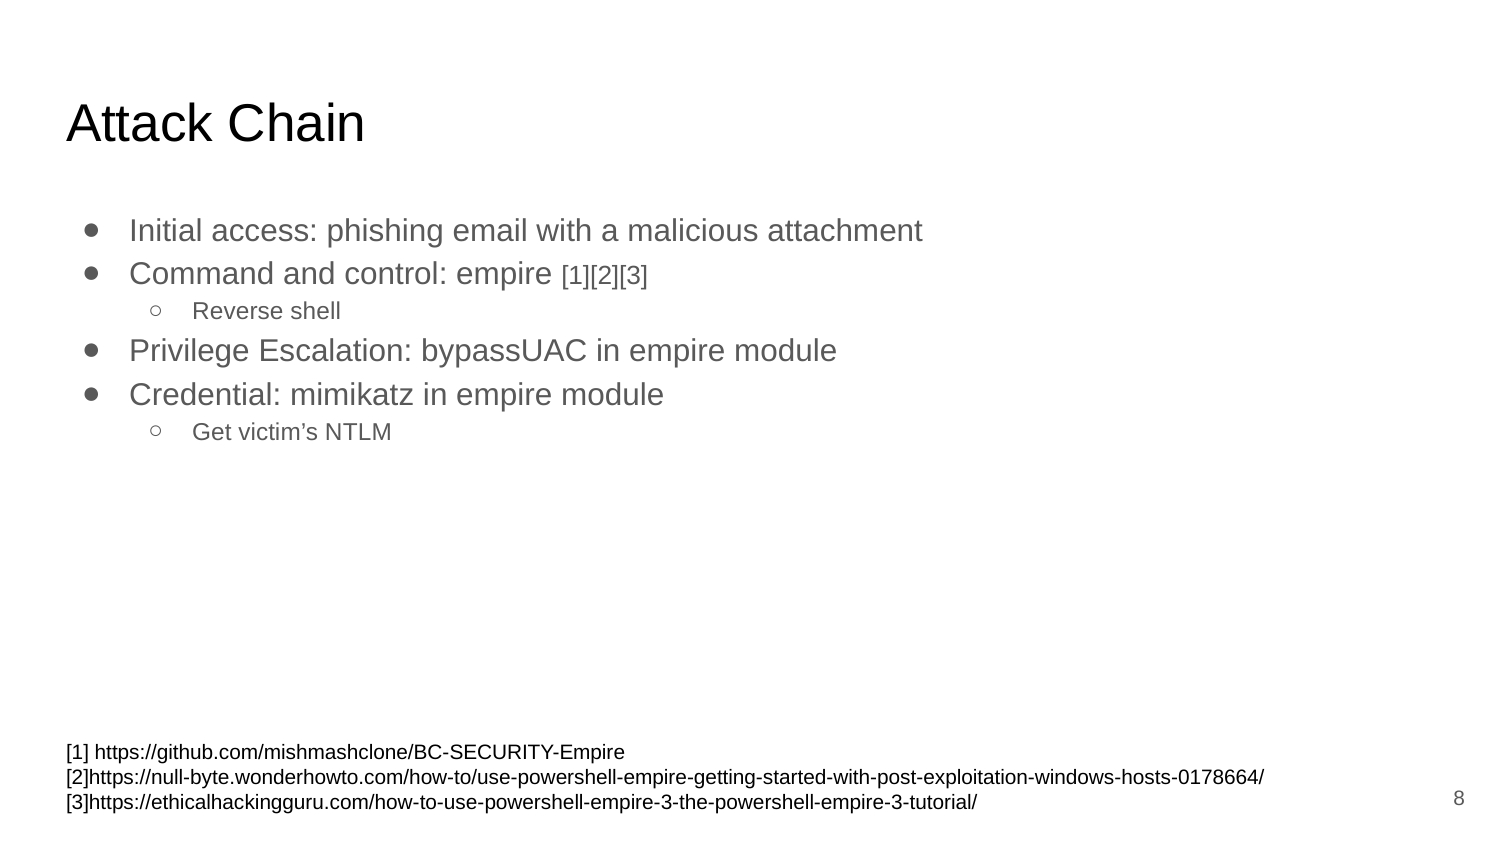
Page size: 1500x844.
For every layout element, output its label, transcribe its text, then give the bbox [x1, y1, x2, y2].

text_box [1] https://github.com/mishmashclone/BC-SECURITY-Empire [2]https://null-byte.wonderhowto.com/how-to/use-powershell-empire-getting-started-with-post-exploitation-windows-hosts-0178664/ [3]https://ethicalhackingguru.com/how-to-use-powershell-empire-3-the-powershell-empire-3-tutorial/ [51, 723, 1405, 829]
slide_number ‹#› [1389, 764, 1480, 830]
title Attack Chain [51, 72, 1449, 167]
list Initial access: phishing email with a malicious attachment Command and control: empire [1][2][3] Reverse shell Privilege Escalation: bypassUAC in empire module Credential: mimikatz in empire module Get victim’s NTLM [51, 189, 1449, 462]
